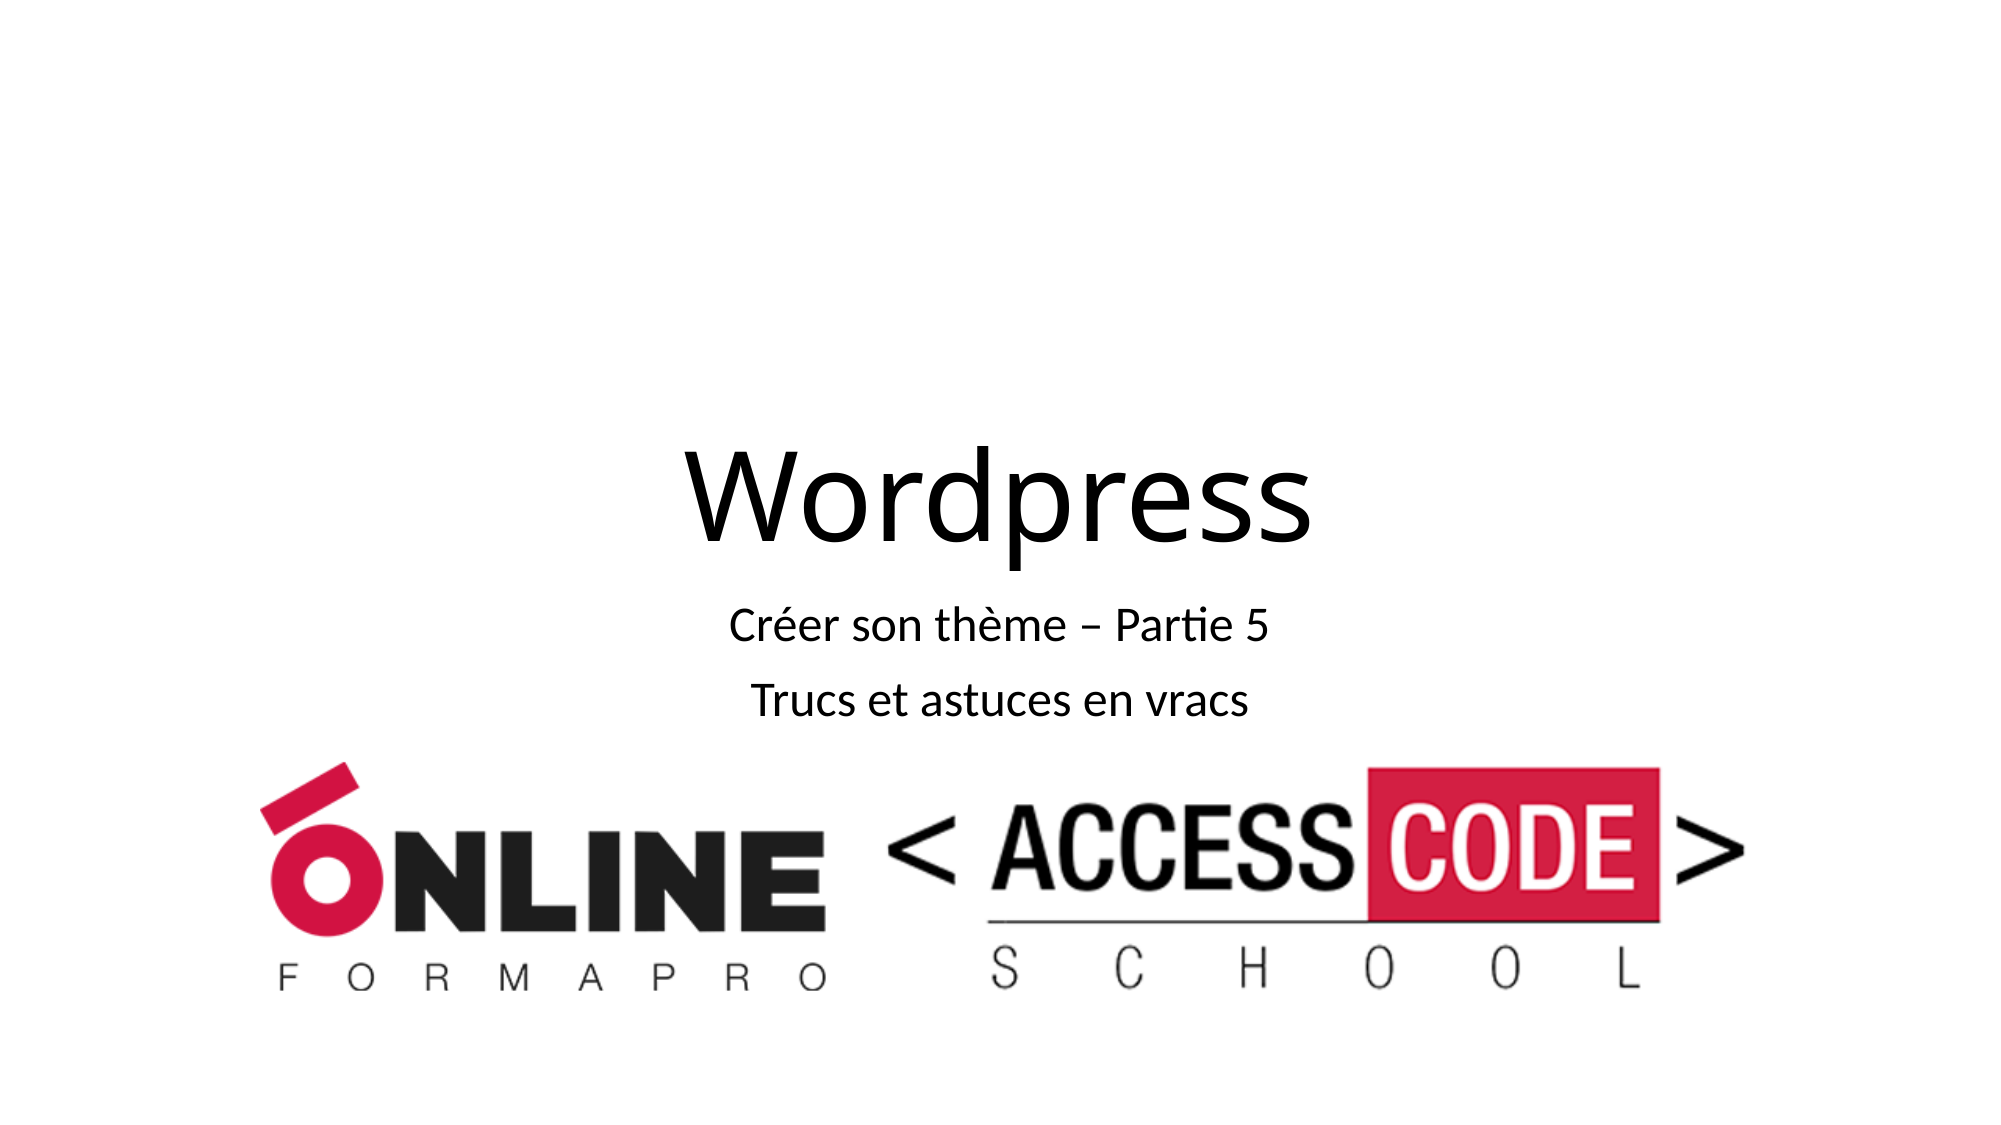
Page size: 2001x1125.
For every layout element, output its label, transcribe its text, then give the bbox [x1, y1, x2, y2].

title Wordpress [249, 184, 1750, 576]
picture [260, 739, 1751, 1016]
subtitle Créer son thème – Partie 5 Trucs et astuces en vracs [249, 590, 1750, 863]
